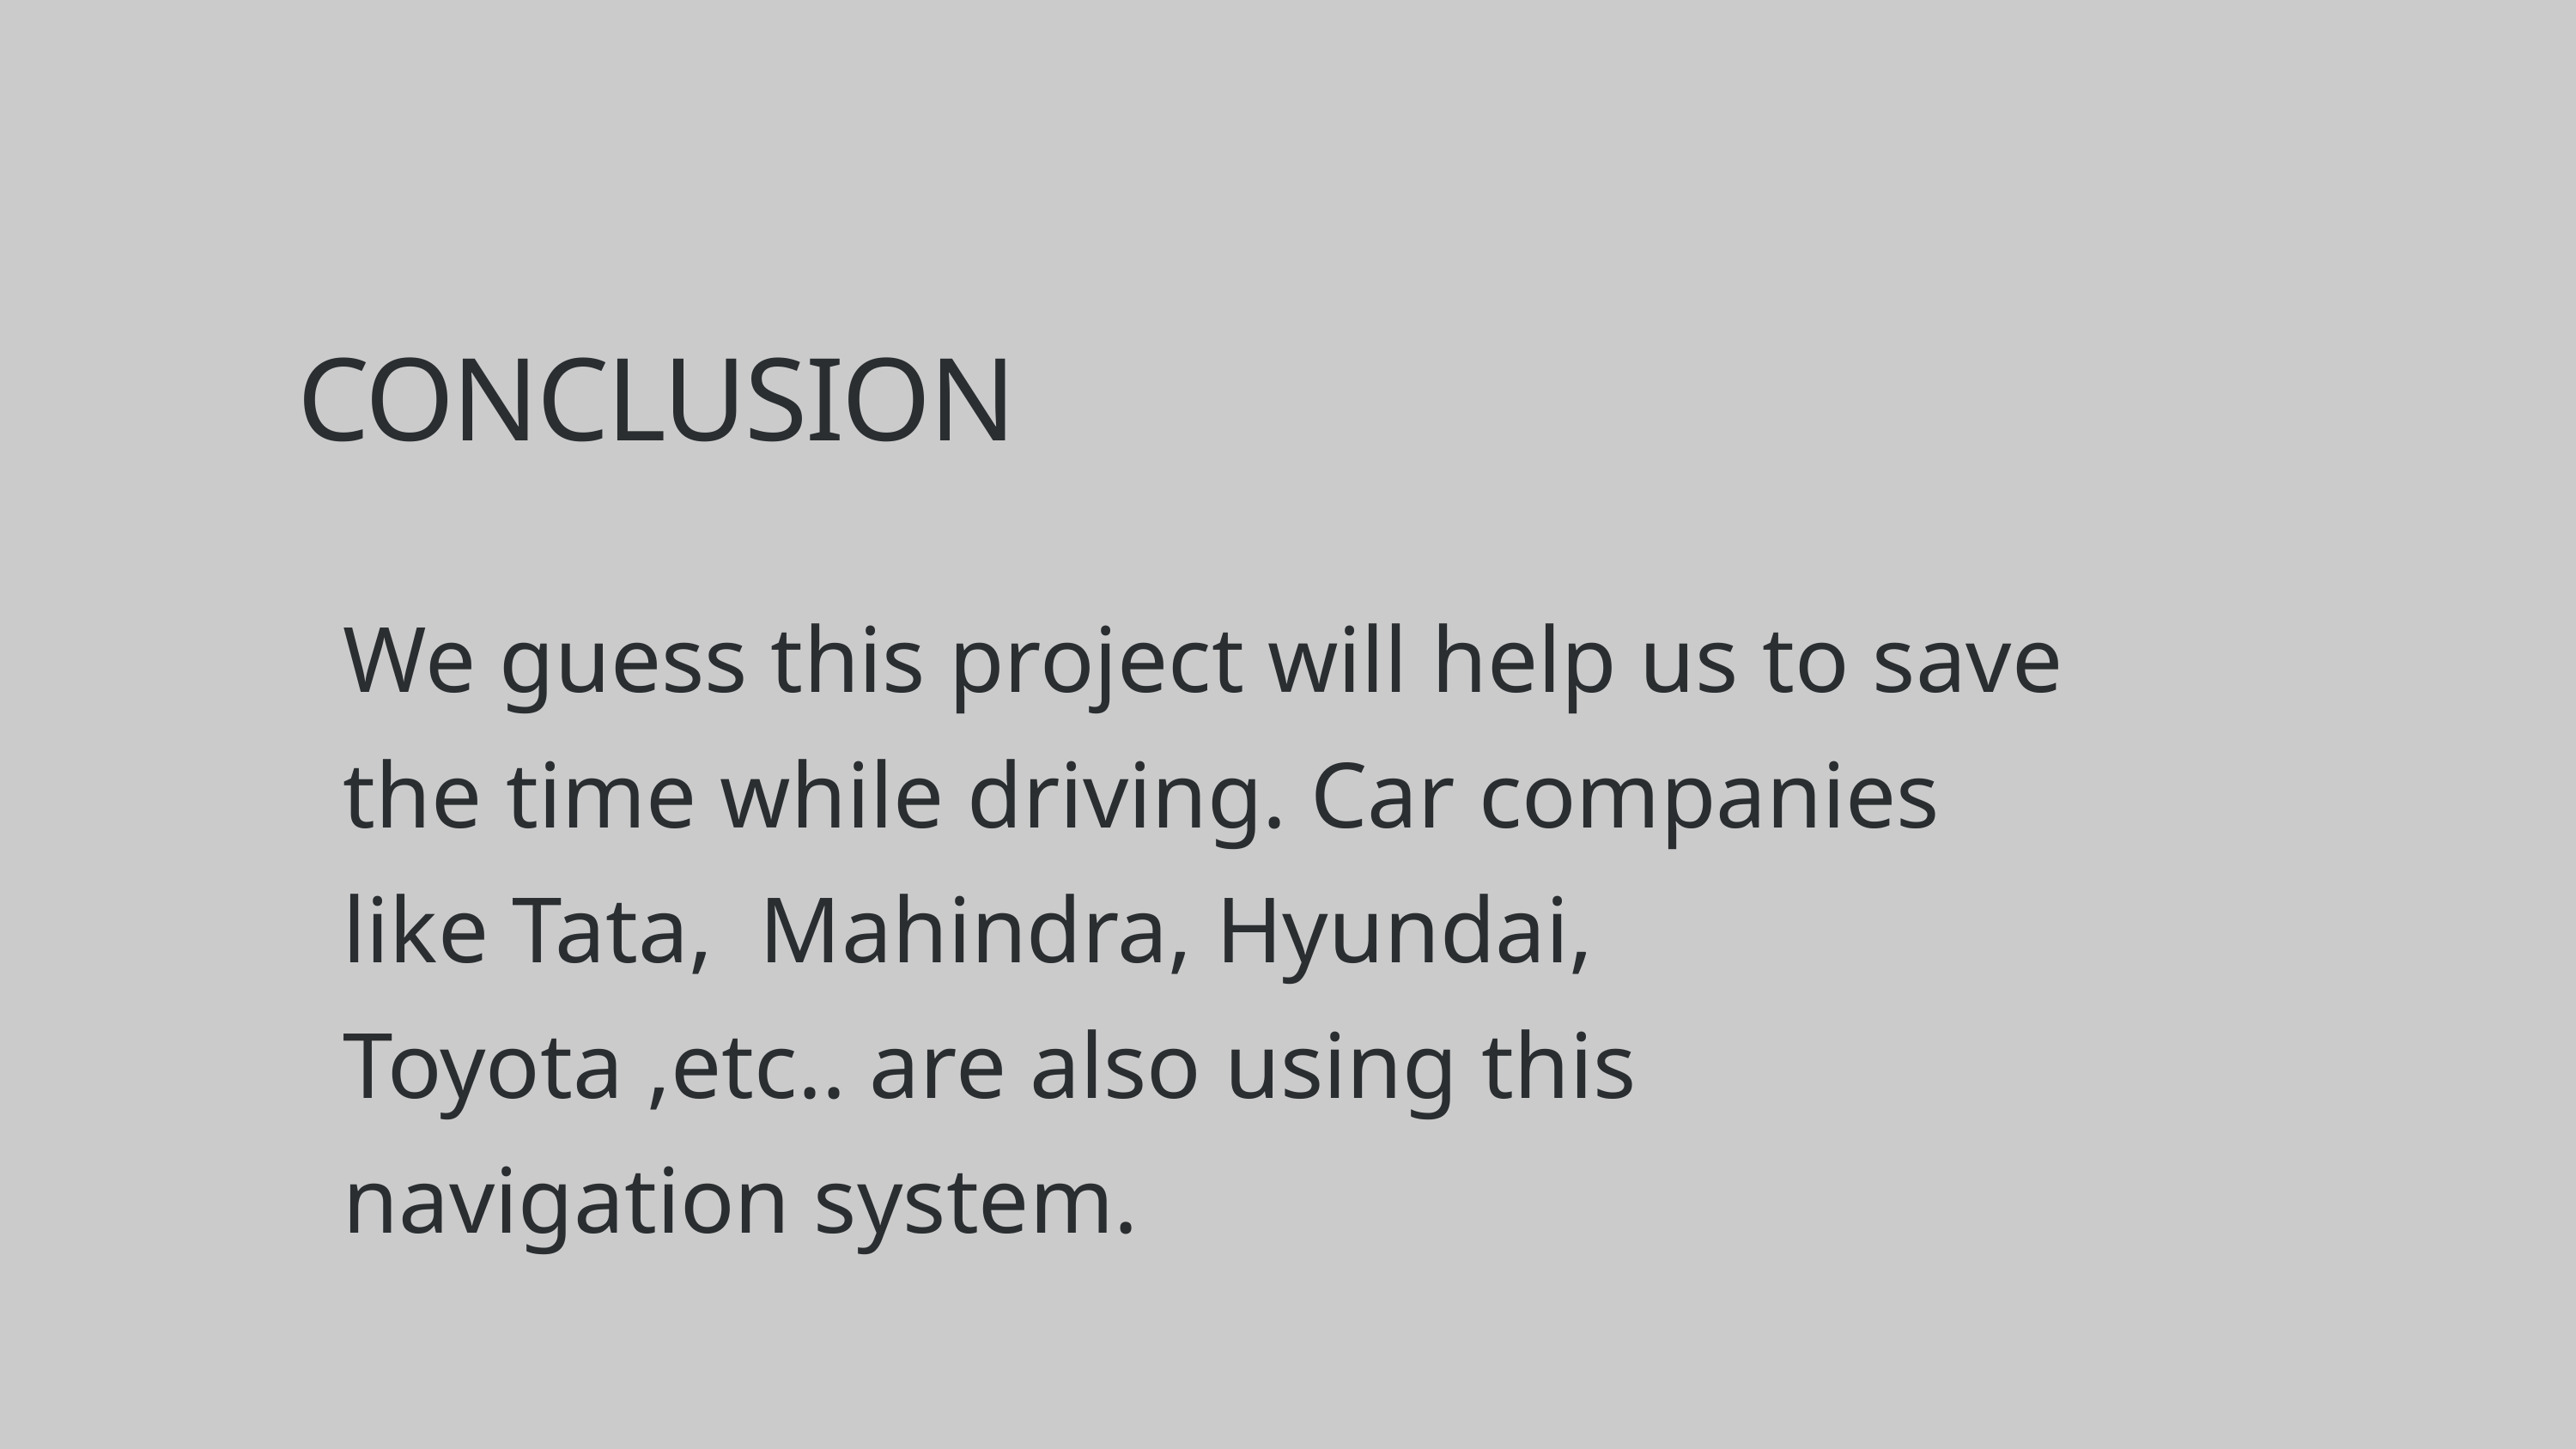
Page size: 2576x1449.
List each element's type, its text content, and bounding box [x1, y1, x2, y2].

text_box CONCLUSION [297, 325, 1072, 464]
text_box We guess this project will help us to save the time while driving. Car companies like Tata, Mahindra, Hyundai, Toyota ,etc.. are also using this navigation system. [343, 575, 2101, 1387]
